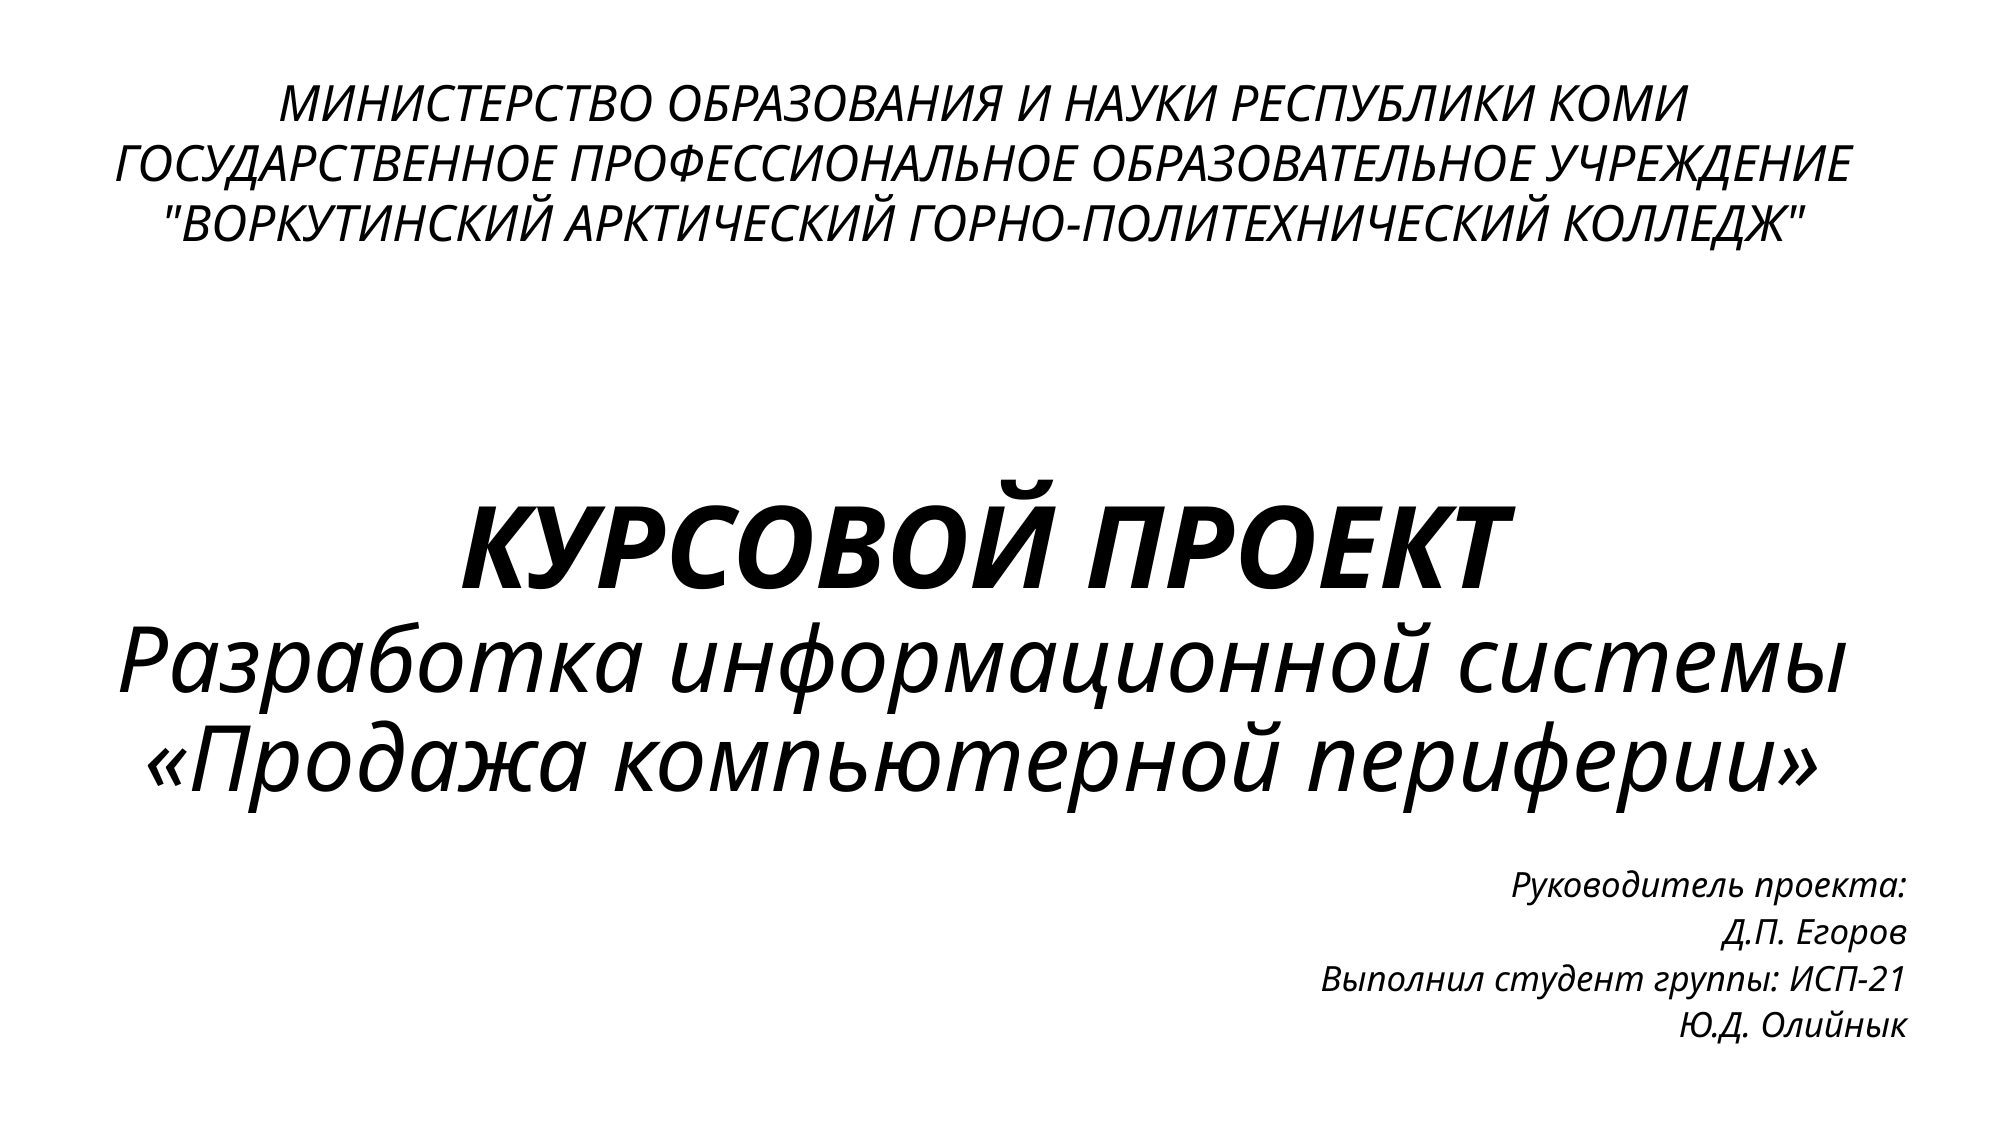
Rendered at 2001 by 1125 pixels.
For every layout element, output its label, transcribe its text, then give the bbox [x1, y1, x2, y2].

text_box МИНИСТЕРСТВО ОБРАЗОВАНИЯ И НАУКИ РЕСПУБЛИКИ КОМИ ГОСУДАРСТВЕННОЕ ПРОФЕССИОНАЛЬНОЕ ОБРАЗОВАТЕЛЬНОЕ УЧРЕЖДЕНИЕ "ВОРКУТИНСКИЙ АРКТИЧЕСКИЙ ГОРНО-ПОЛИТЕХНИЧЕСКИЙ КОЛЛЕДЖ" [44, 63, 1923, 304]
title КУРСОВОЙ ПРОЕКТ Разработка информационной системы «Продажа компьютерной периферии» [45, 412, 1923, 819]
subtitle Руководитель проекта: Д.П. Егоров Выполнил студент группы: ИСП-21 Ю.Д. Олийнык [1233, 860, 1923, 1056]
